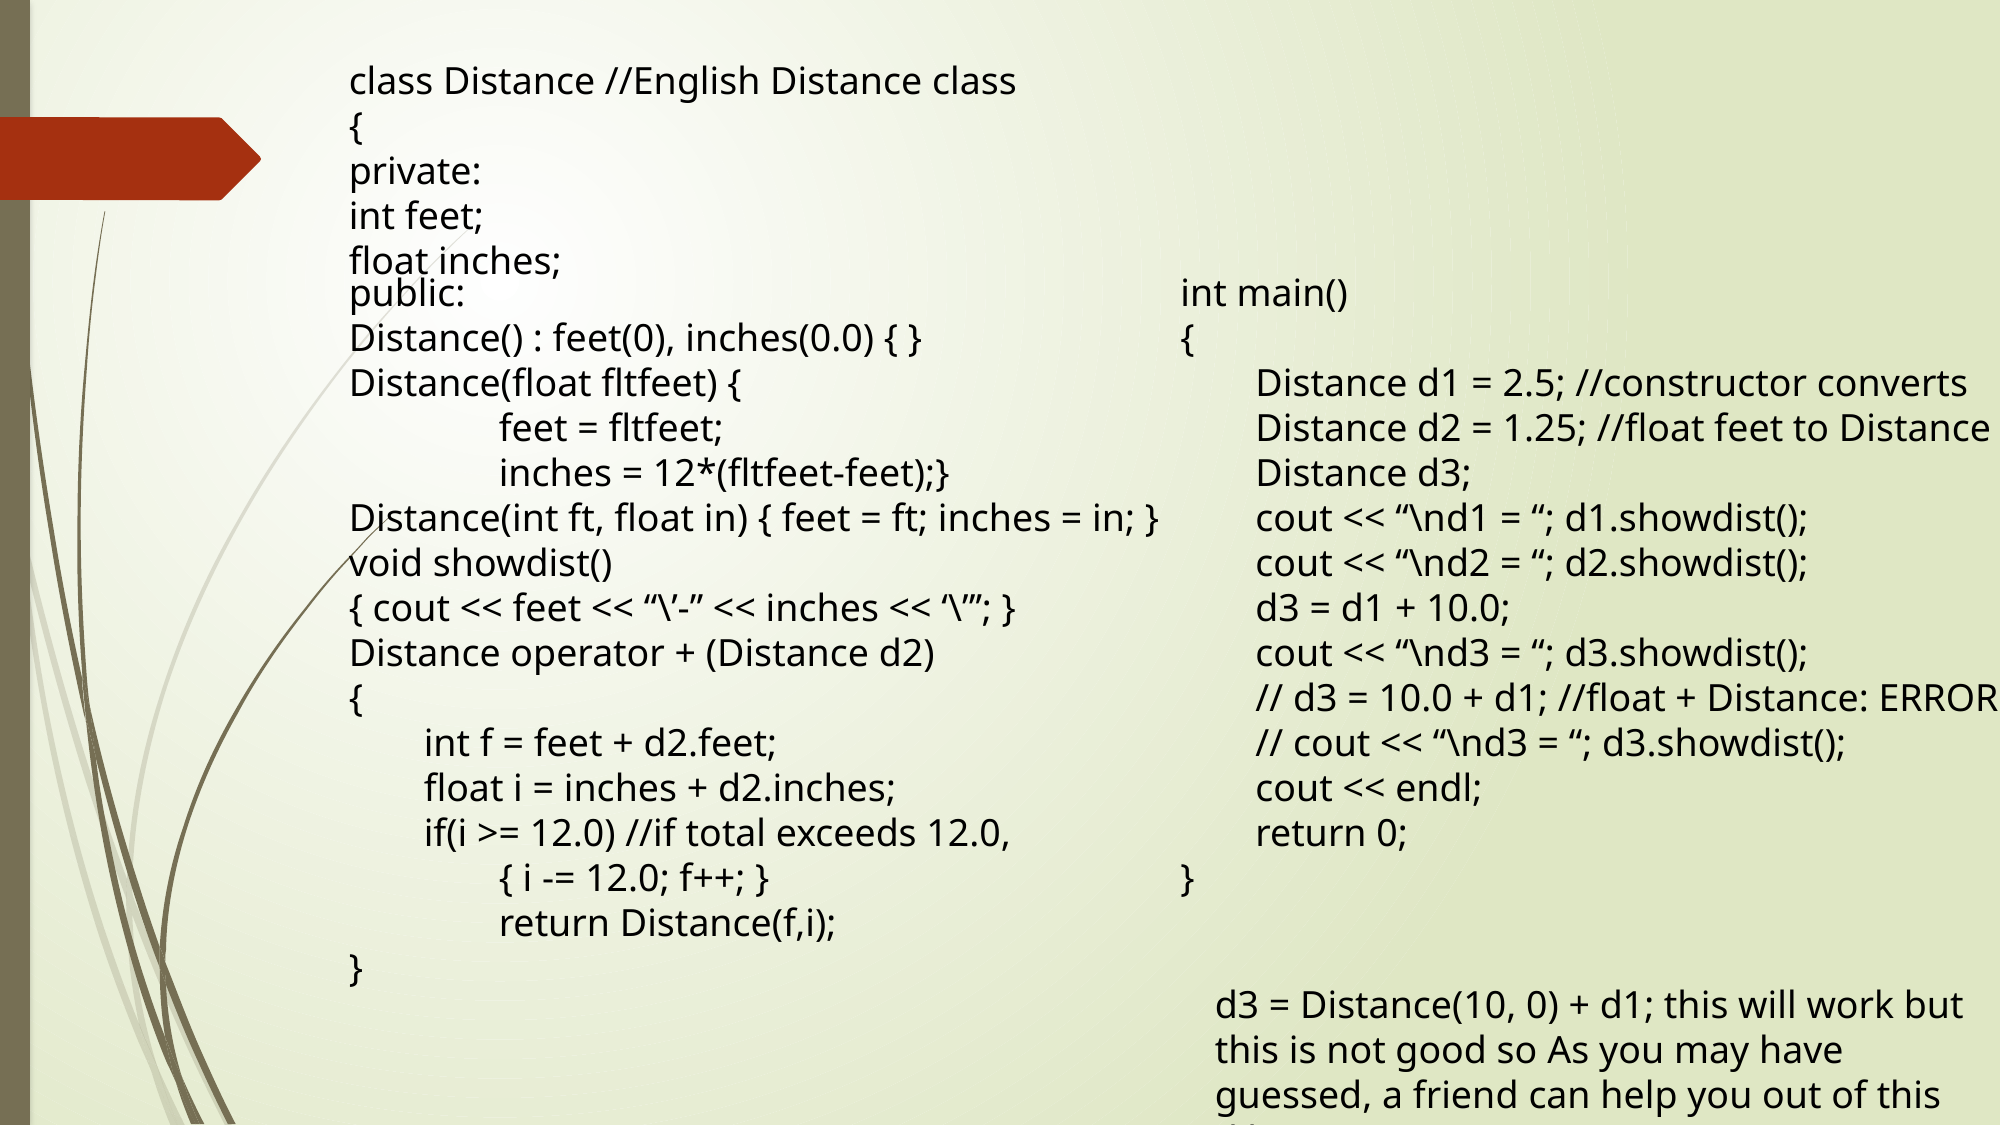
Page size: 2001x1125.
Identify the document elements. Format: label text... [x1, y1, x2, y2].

text_box d3 = Distance(10, 0) + d1; this will work but this is not good so As you may have guessed, a friend can help you out of this dilemma. [1200, 973, 2000, 1125]
text_box int main() { Distance d1 = 2.5; //constructor converts Distance d2 = 1.25; //float feet to Distance Distance d3; cout << “\nd1 = “; d1.showdist(); cout << “\nd2 = “; d2.showdist(); d3 = d1 + 10.0; cout << “\nd3 = “; d3.showdist(); // d3 = 10.0 + d1; //float + Distance: ERROR // cout << “\nd3 = “; d3.showdist(); cout << endl; return 0; } [1165, 261, 2000, 907]
text_box public: Distance() : feet(0), inches(0.0) { } Distance(float fltfeet) { feet = fltfeet; inches = 12*(fltfeet-feet);} Distance(int ft, float in) { feet = ft; inches = in; } void showdist() { cout << feet << “\’-” << inches << ‘\”’; } Distance operator + (Distance d2) { int f = feet + d2.feet; float i = inches + d2.inches; if(i >= 12.0) //if total exceeds 12.0, { i -= 12.0; f++; } return Distance(f,i); } [333, 261, 1335, 997]
text_box class Distance //English Distance class { private: int feet; float inches; [333, 49, 1335, 261]
